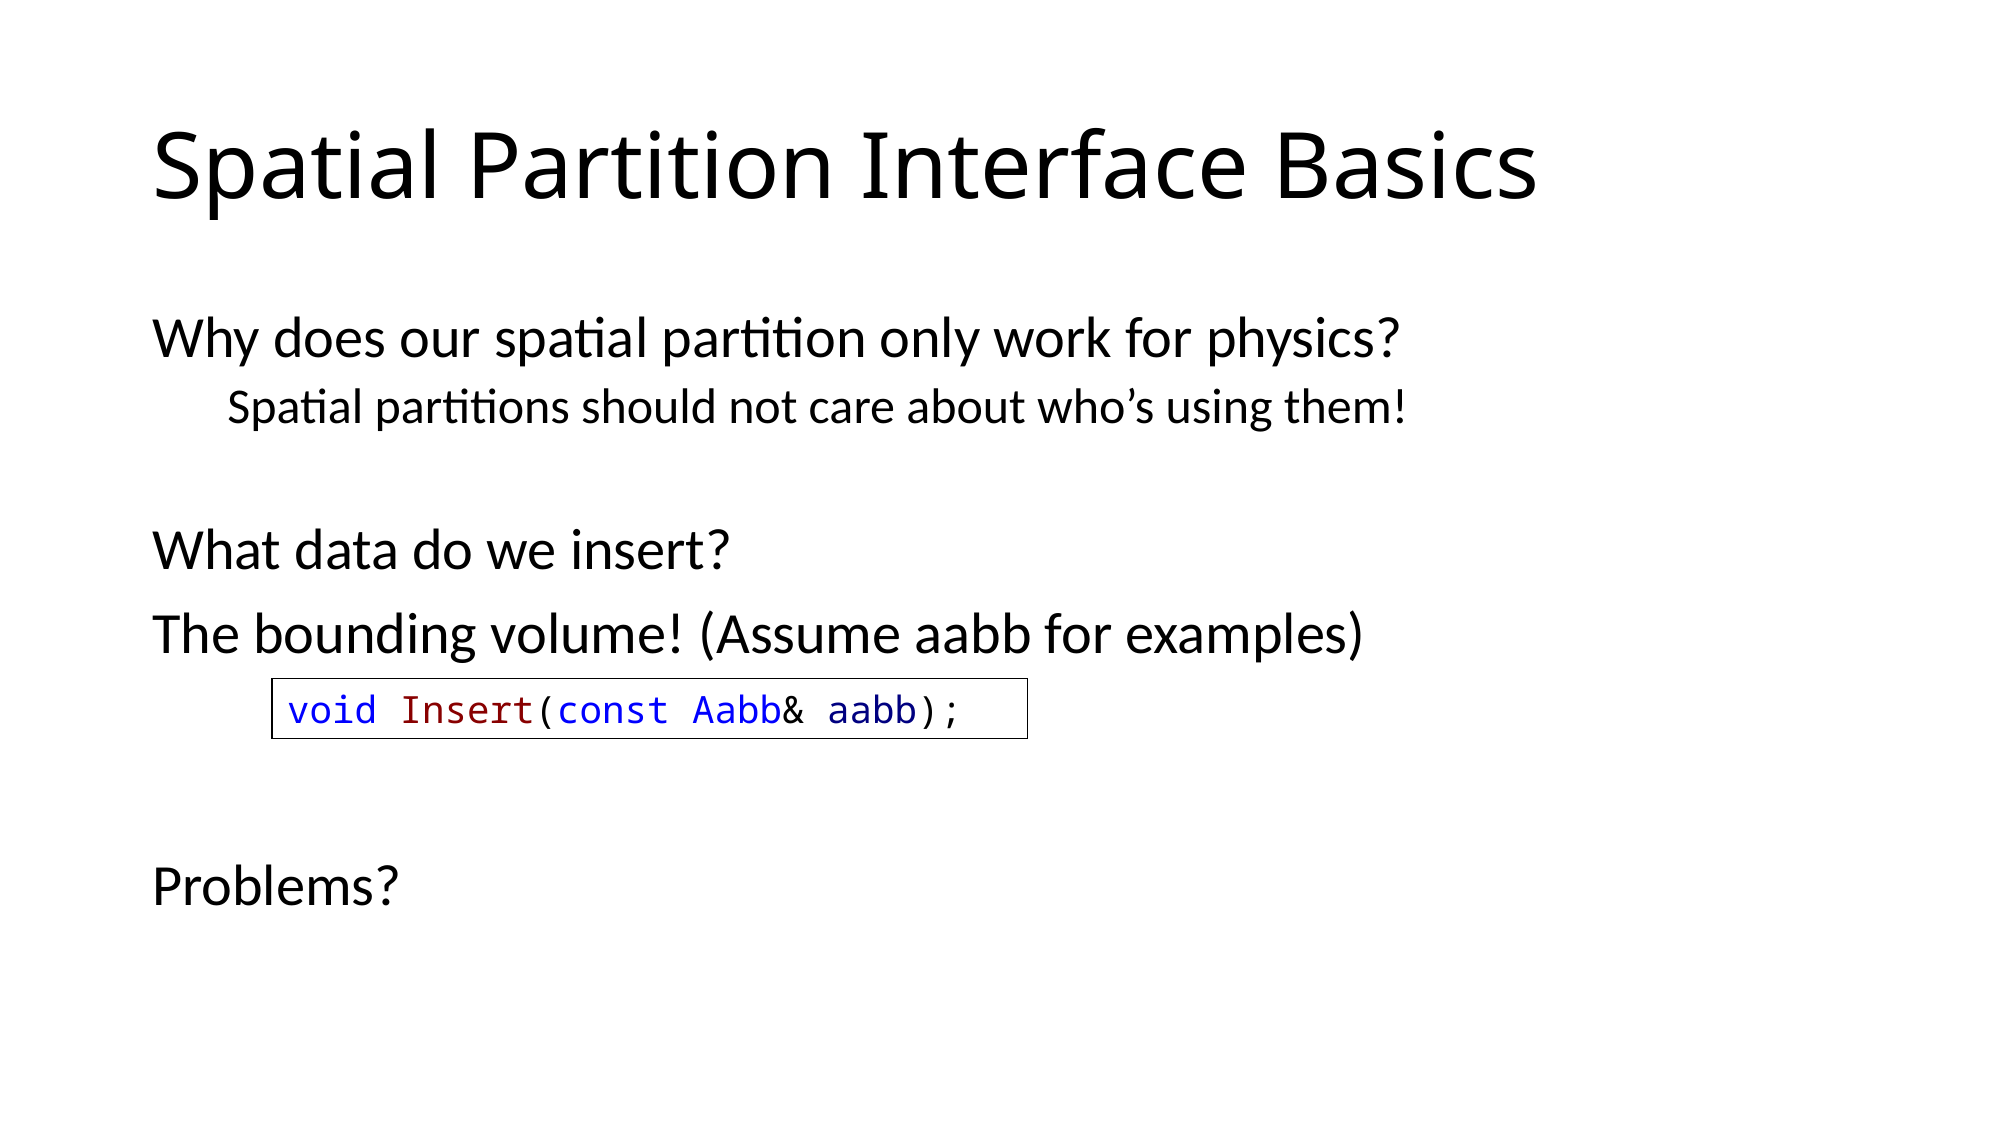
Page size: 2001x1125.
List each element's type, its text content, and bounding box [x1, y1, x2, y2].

list Why does our spatial partition only work for physics? Spatial partitions should not care about who’s using them! What data do we insert? The bounding volume! (Assume aabb for examples) Problems? [137, 299, 1863, 1014]
text_box void Insert(const Aabb& aabb); [272, 678, 1028, 739]
title Spatial Partition Interface Basics [137, 59, 1863, 278]
